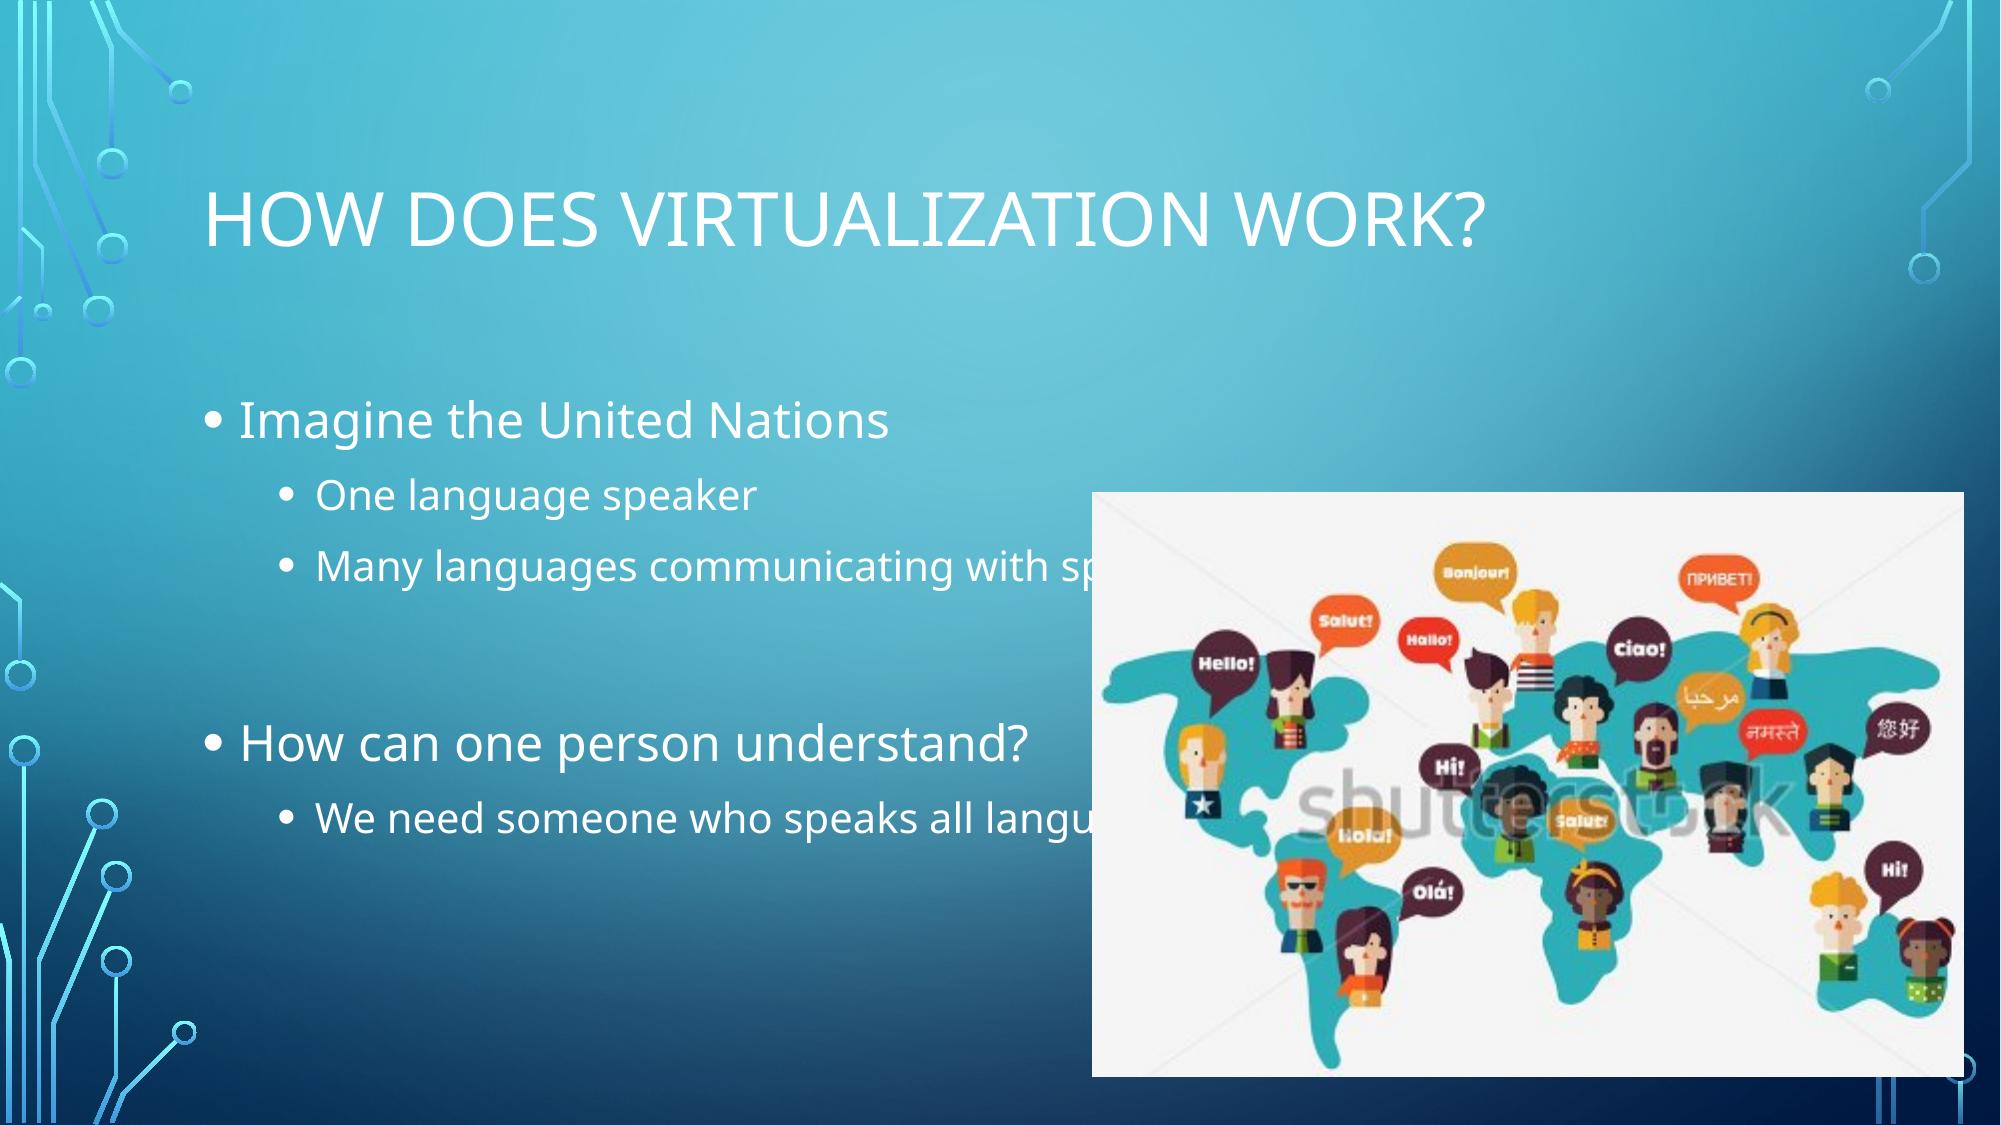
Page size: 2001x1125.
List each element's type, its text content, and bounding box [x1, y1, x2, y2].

list Imagine the United Nations One language speaker Many languages communicating with speaker How can one person understand? We need someone who speaks all languages [187, 369, 1813, 950]
picture [1092, 491, 1965, 1077]
title HOW DOES virtualization WORK? [187, 101, 1813, 344]
